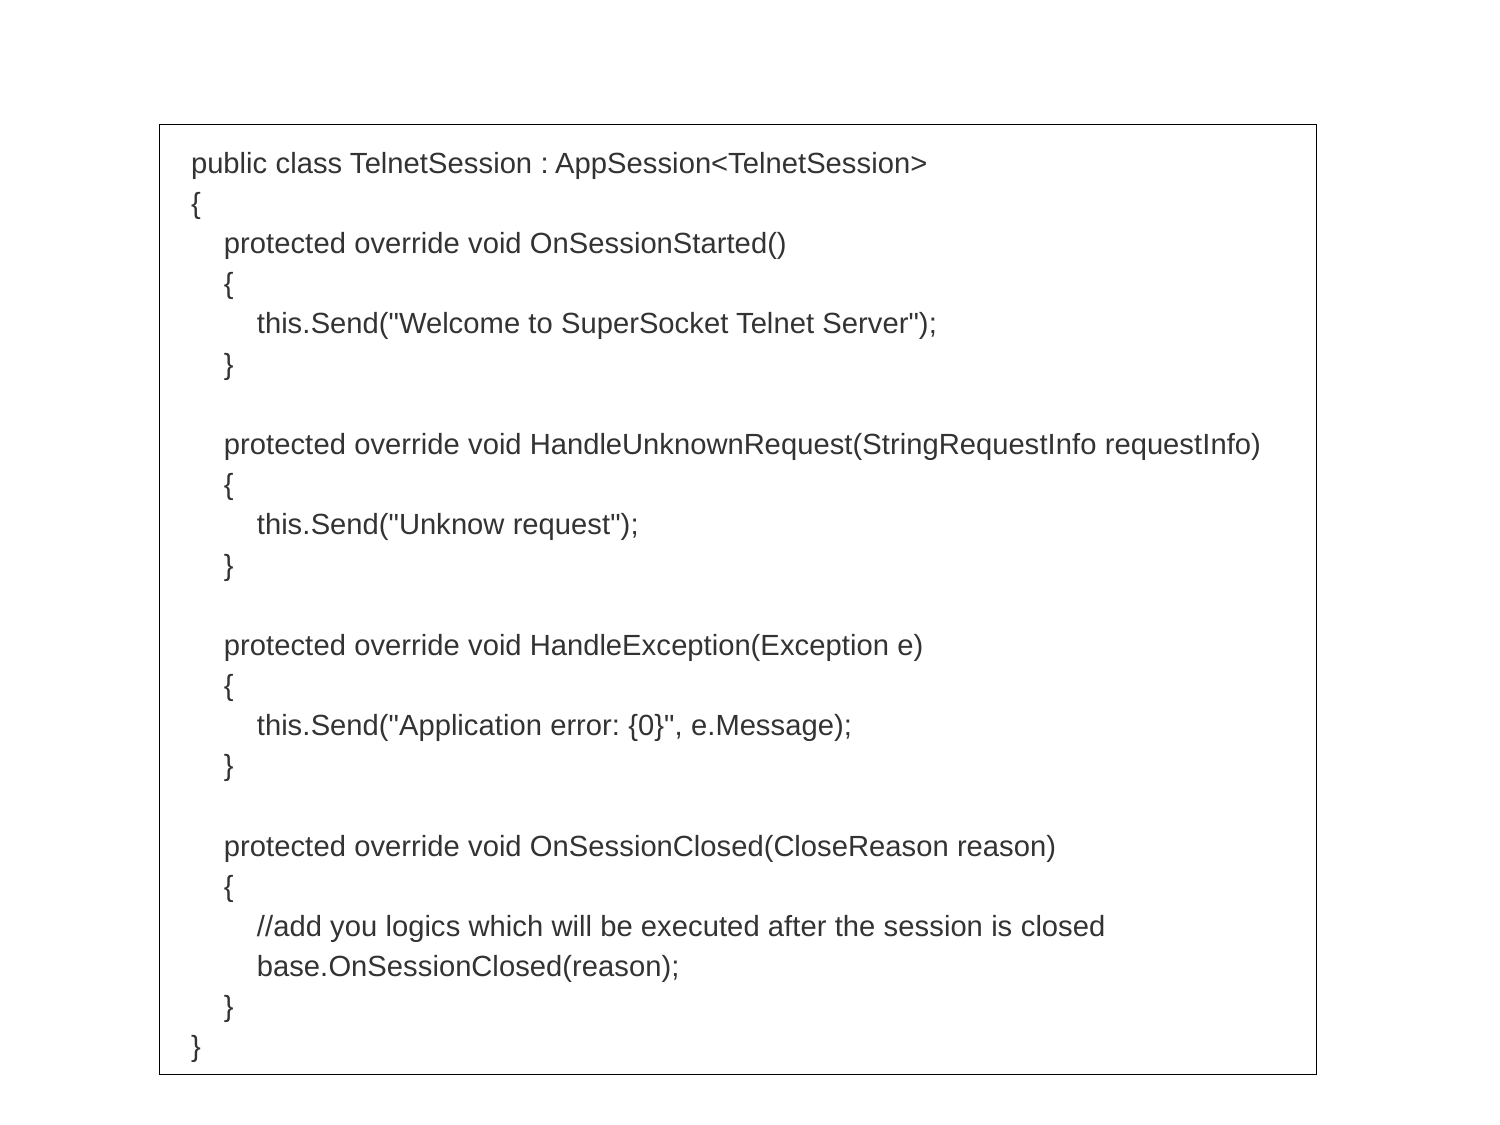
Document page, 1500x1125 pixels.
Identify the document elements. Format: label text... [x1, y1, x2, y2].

text_box public class TelnetSession : AppSession<TelnetSession> { protected override void OnSessionStarted() { this.Send("Welcome to SuperSocket Telnet Server"); } protected override void HandleUnknownRequest(StringRequestInfo requestInfo) { this.Send("Unknow request"); } protected override void HandleException(Exception e) { this.Send("Application error: {0}", e.Message); } protected override void OnSessionClosed(CloseReason reason) { //add you logics which will be executed after the session is closed base.OnSessionClosed(reason); } } [159, 124, 1317, 1075]
